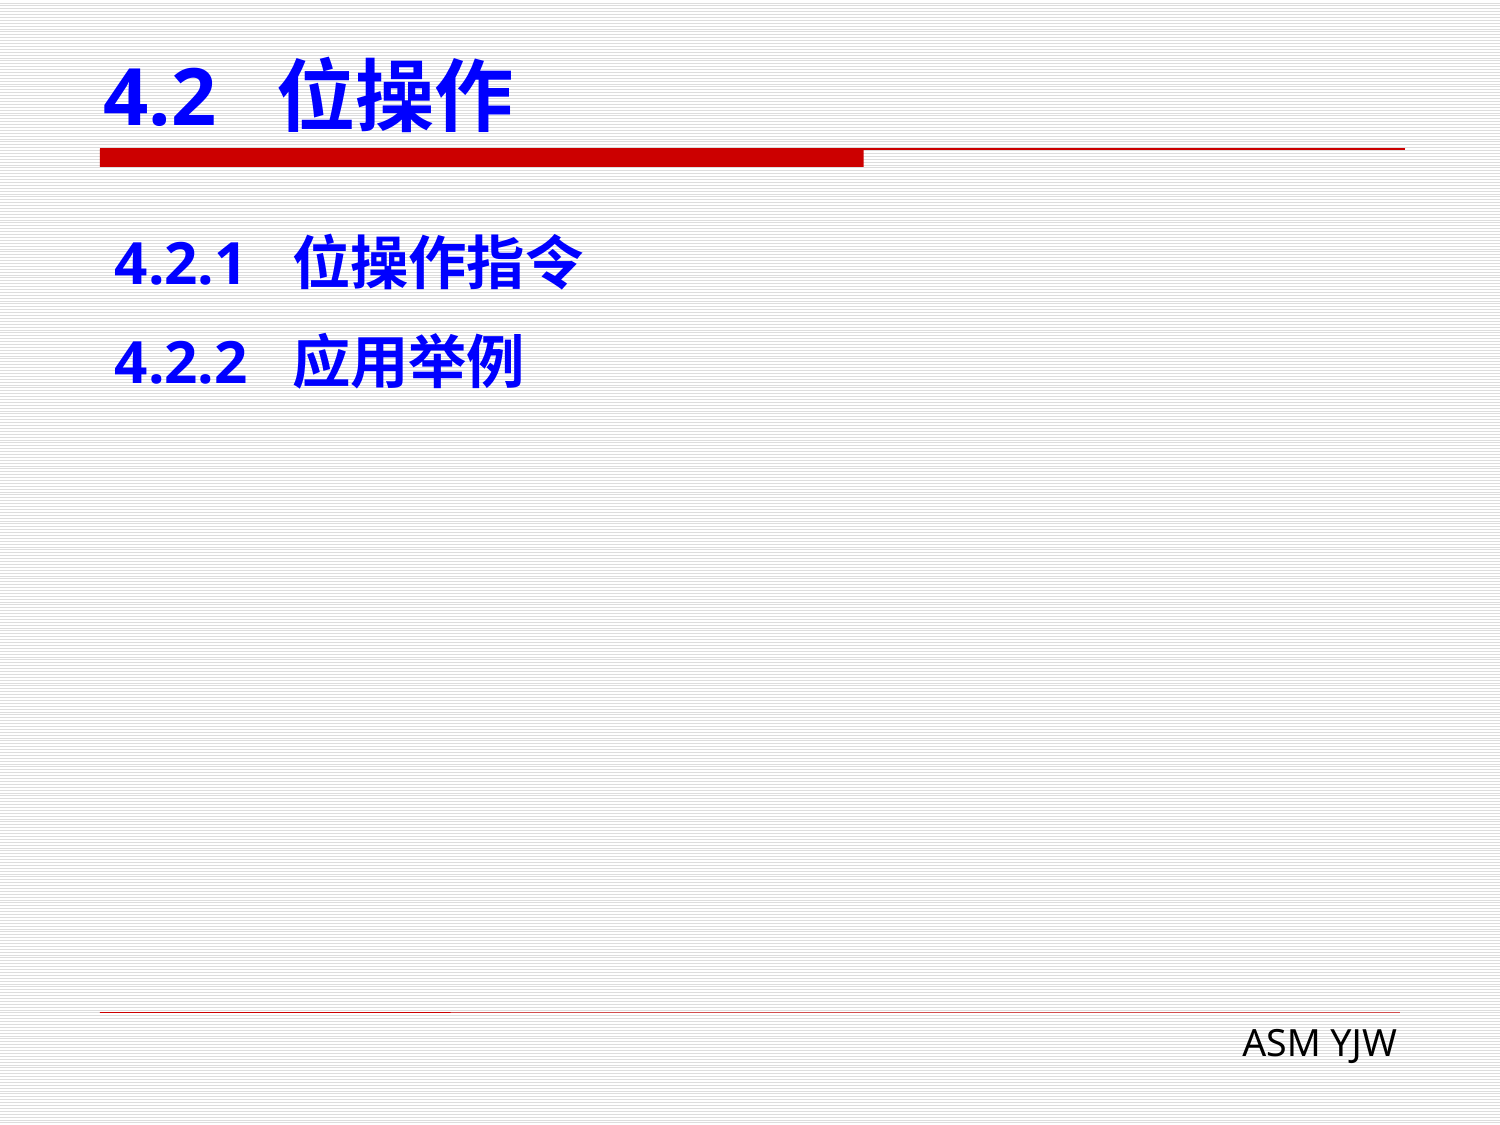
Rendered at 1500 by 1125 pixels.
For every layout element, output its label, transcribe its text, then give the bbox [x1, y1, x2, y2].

title 4.2 位操作 [88, 54, 1448, 149]
text_box 4.2.1 位操作指令 4.2.2 应用举例 [100, 218, 1400, 403]
